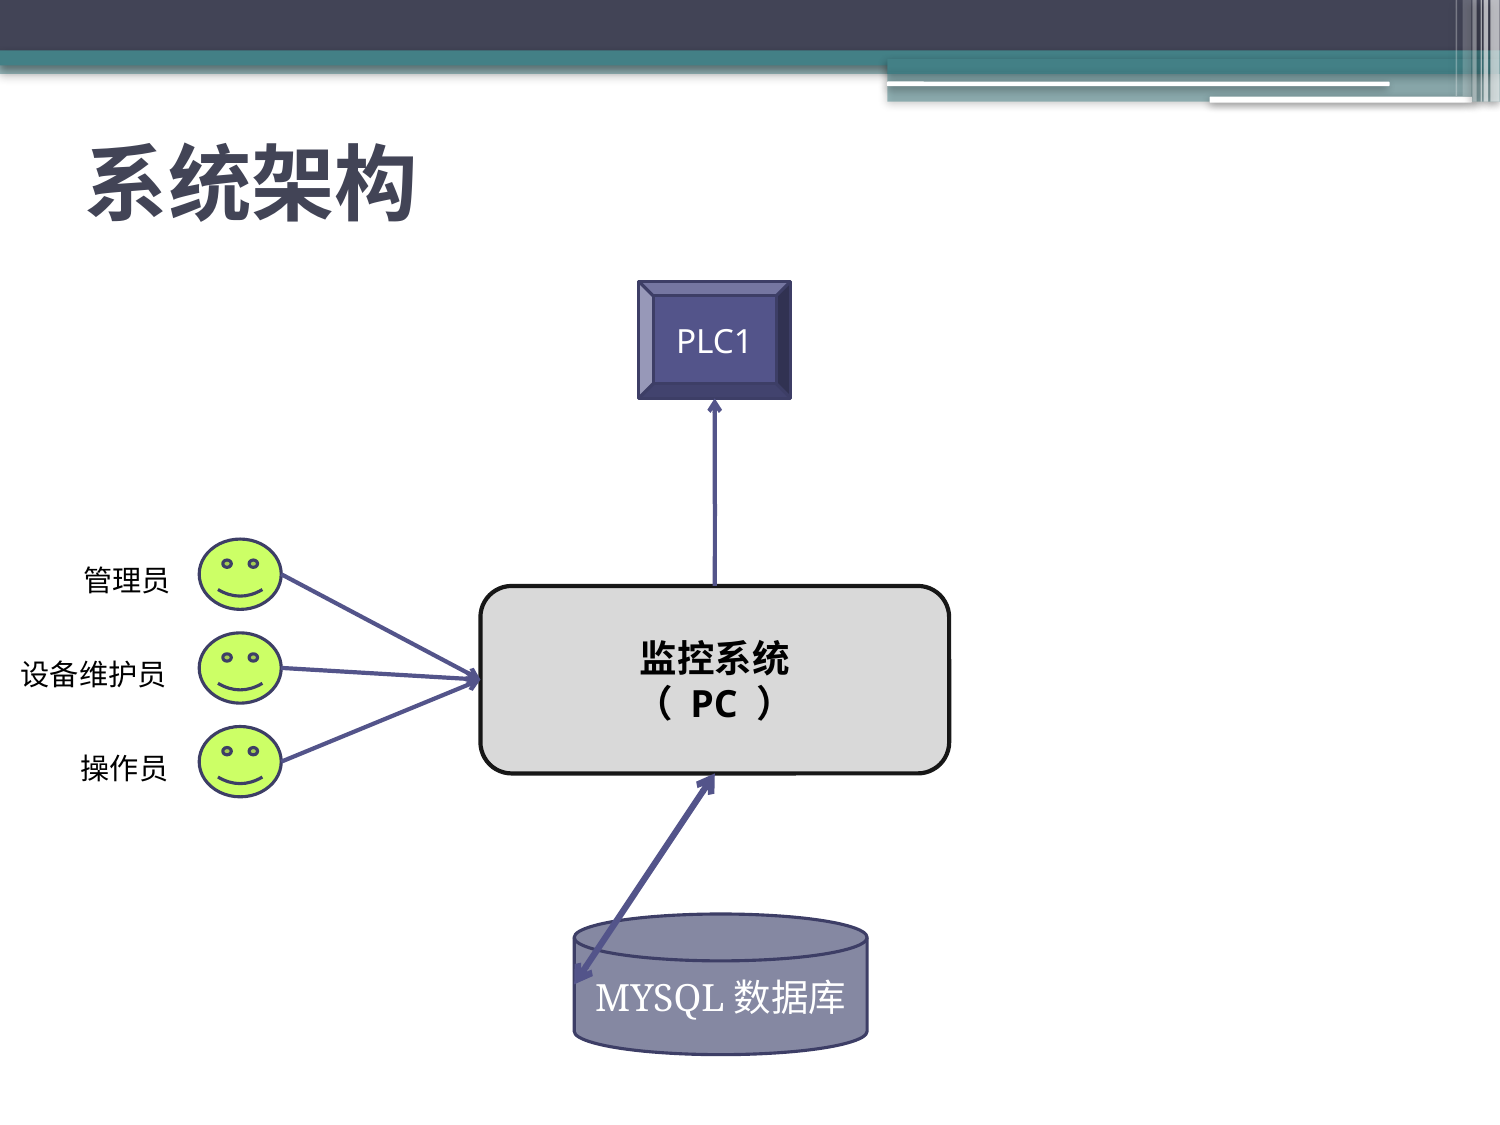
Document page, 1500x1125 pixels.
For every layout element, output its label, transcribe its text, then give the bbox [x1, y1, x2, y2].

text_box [280, 667, 481, 678]
text_box [197, 724, 282, 799]
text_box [647, 840, 789, 847]
text_box [197, 631, 275, 705]
text_box 监控系统 （ PC ） [486, 584, 951, 776]
text_box 管理员 [45, 549, 189, 611]
title 系统架构 [70, 93, 1421, 269]
text_box 操作员 [34, 737, 189, 798]
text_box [280, 573, 481, 666]
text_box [280, 679, 481, 762]
text_box MYSQL数据库 [572, 912, 869, 1057]
text_box 设备维护员 [0, 643, 189, 705]
text_box [197, 537, 283, 611]
table_header 保护压力值 [644, 283, 785, 294]
text_box 原位条件不满足 [640, 286, 652, 393]
text_box PLC1 [637, 280, 792, 400]
